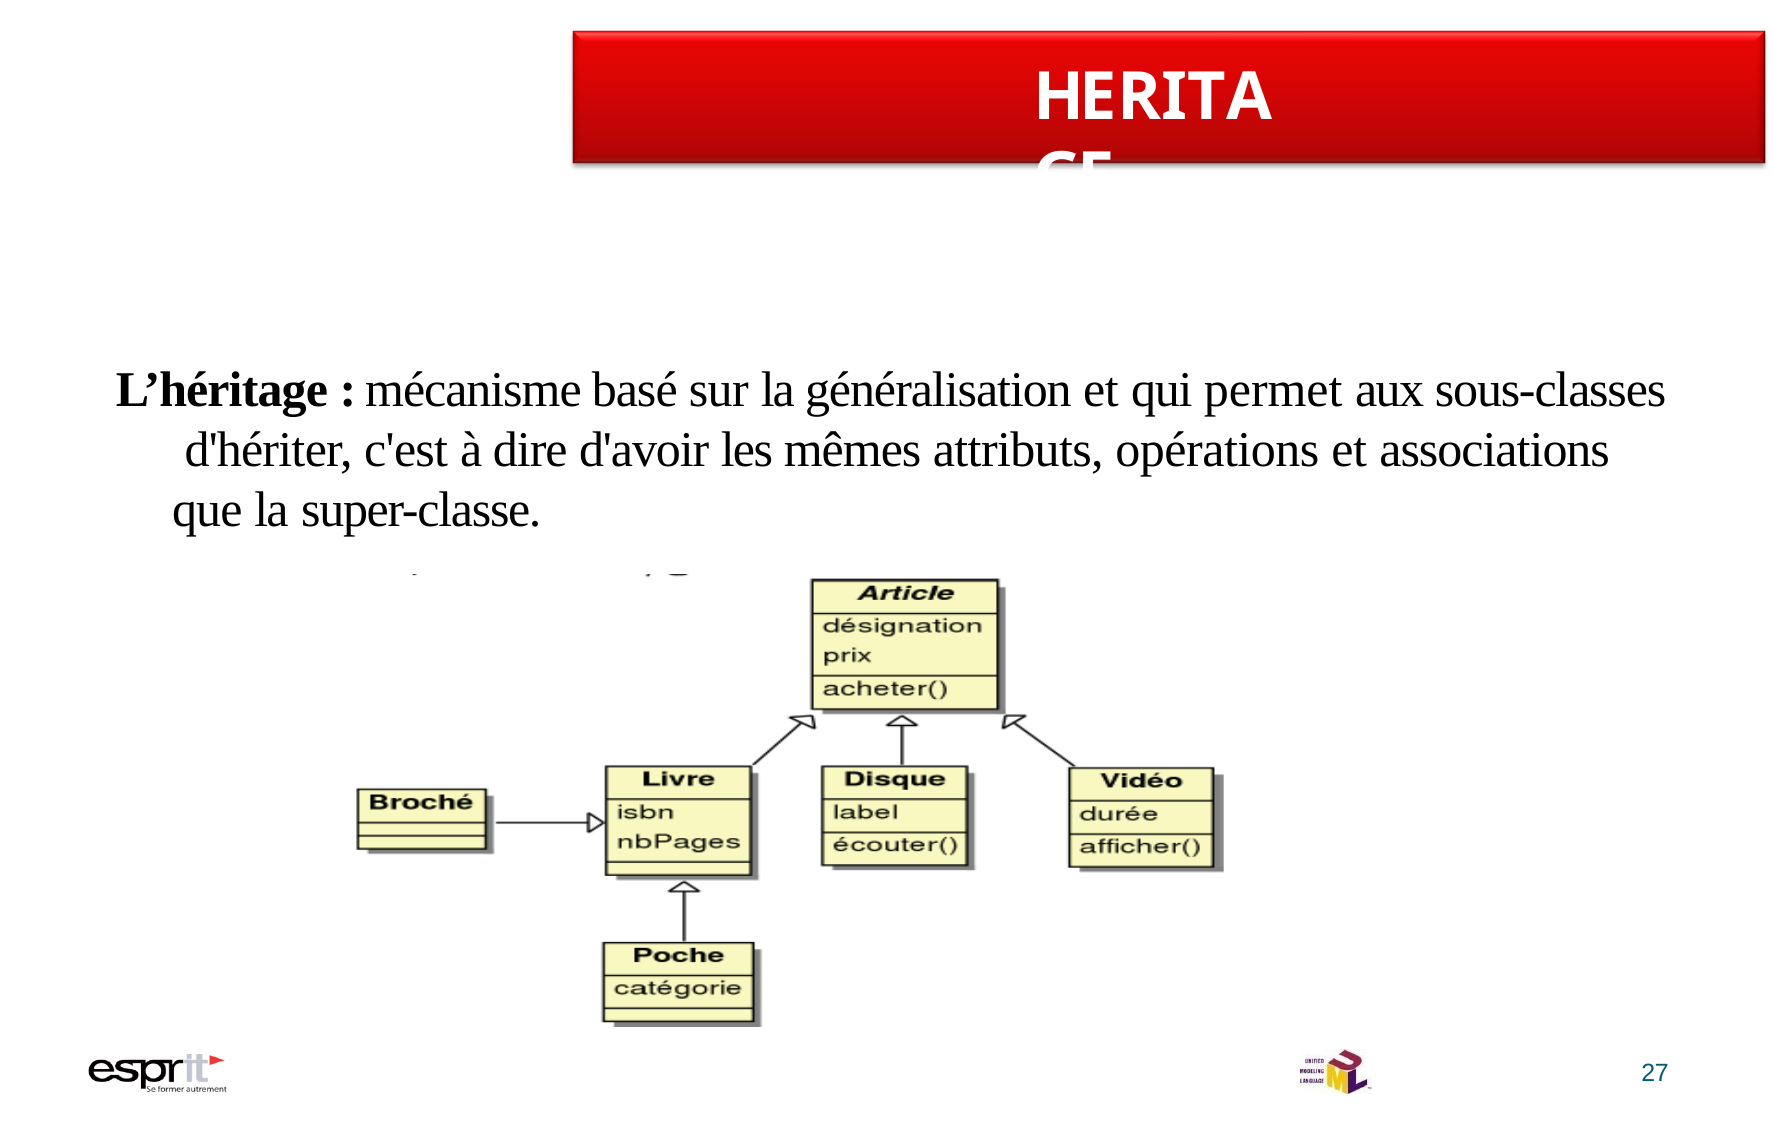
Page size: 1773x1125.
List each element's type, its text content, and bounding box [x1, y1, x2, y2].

picture [567, 29, 1770, 172]
picture [88, 1054, 227, 1092]
slide_number 27 [1635, 1060, 1675, 1090]
text_box L’héritage : mécanisme basé sur la généralisation et qui permet aux sous-classes d'hériter, c'est à dire d'avoir les mêmes attributs, opérations et associations que la super-classe. [113, 354, 1674, 537]
text_box [356, 574, 1224, 1027]
picture [1299, 1049, 1372, 1094]
title HERITAGE [465, 50, 1308, 241]
